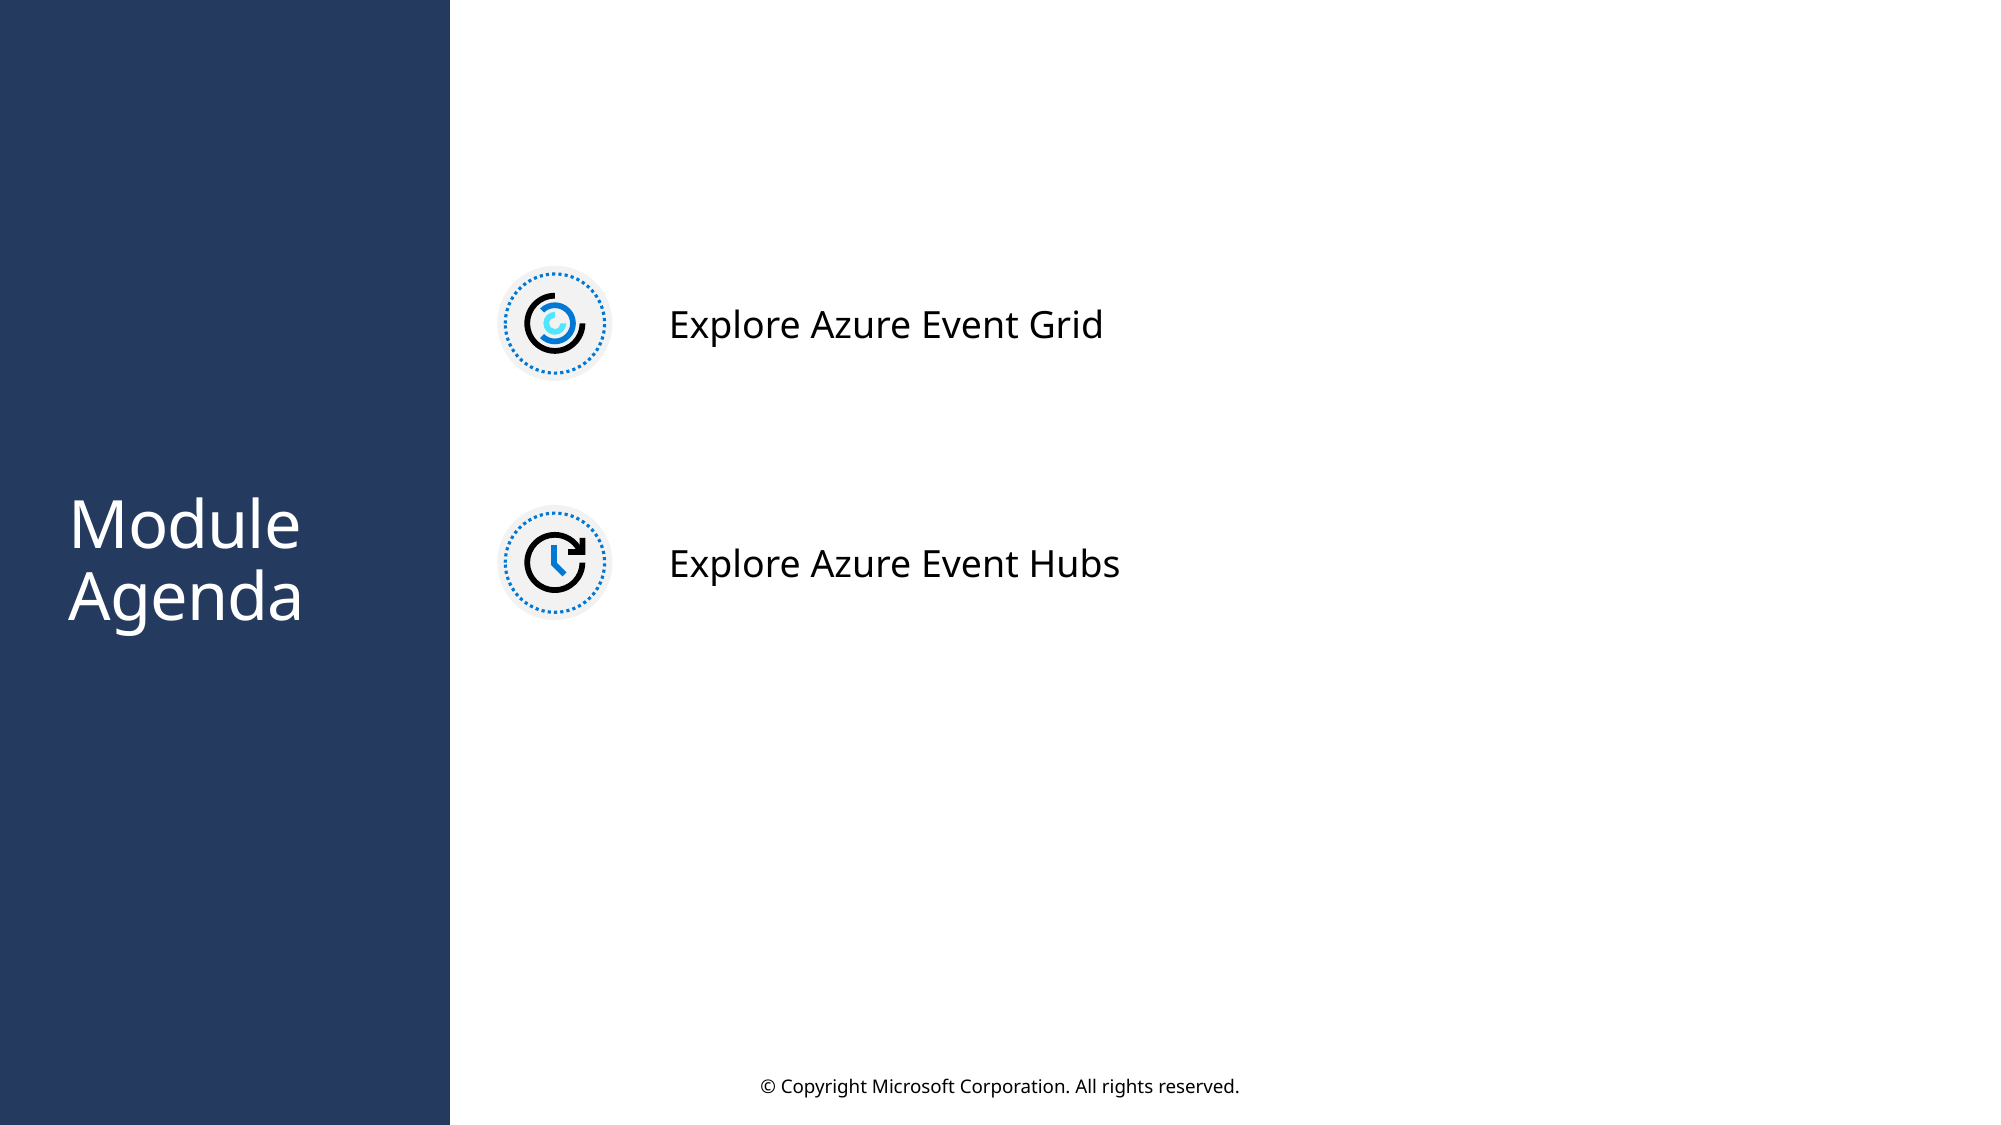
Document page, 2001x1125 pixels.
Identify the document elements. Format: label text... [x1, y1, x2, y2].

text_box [496, 265, 613, 382]
list Explore Azure Event Hubs [669, 462, 1932, 663]
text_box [496, 504, 613, 621]
list Explore Azure Event Grid [669, 222, 1932, 424]
title Module Agenda [68, 506, 391, 619]
